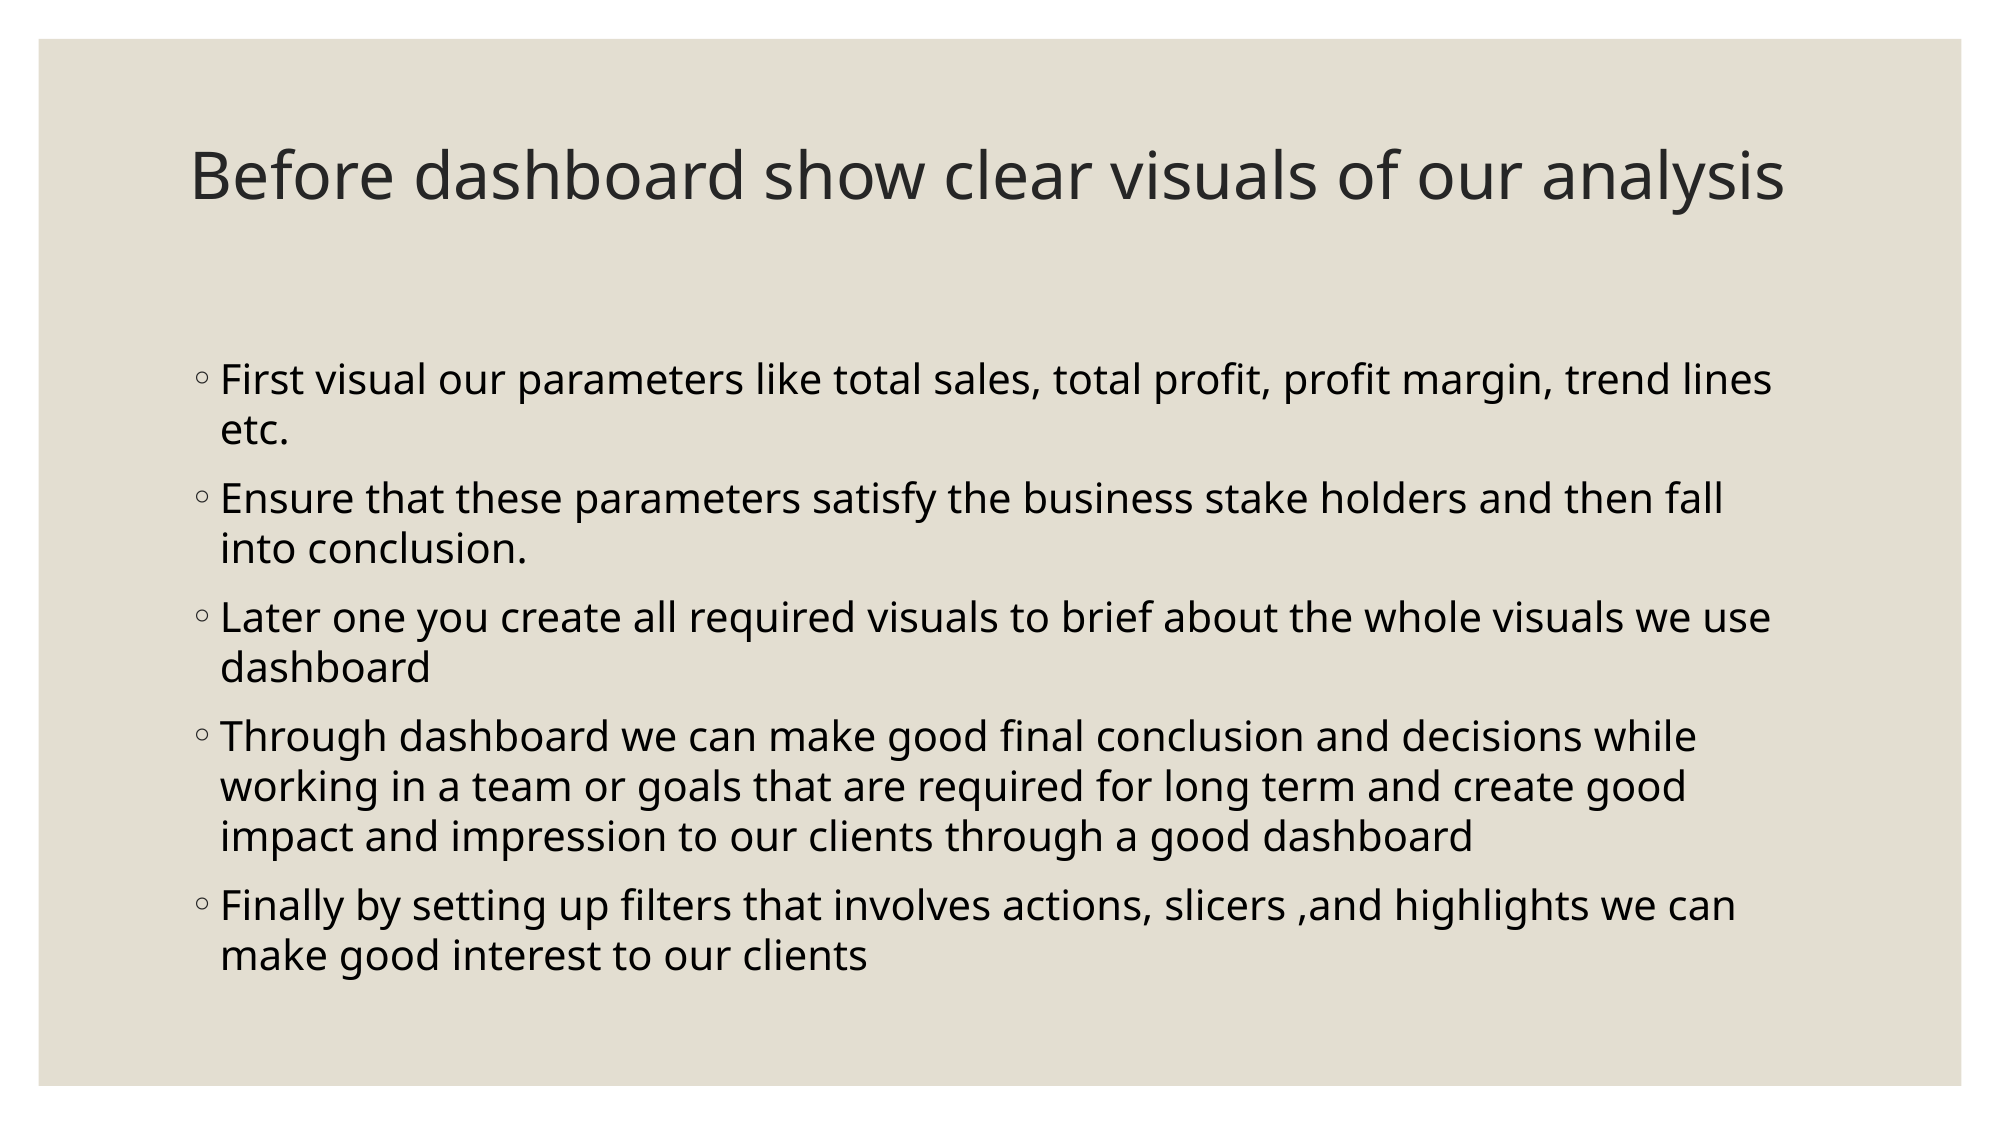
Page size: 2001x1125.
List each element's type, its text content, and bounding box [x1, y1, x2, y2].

list First visual our parameters like total sales, total profit, profit margin, trend lines etc. Ensure that these parameters satisfy the business stake holders and then fall into conclusion. Later one you create all required visuals to brief about the whole visuals we use dashboard Through dashboard we can make good final conclusion and decisions while working in a team or goals that are required for long term and create good impact and impression to our clients through a good dashboard Finally by setting up filters that involves actions, slicers ,and highlights we can make good interest to our clients [174, 345, 1825, 990]
title Before dashboard show clear visuals of our analysis [174, 105, 1825, 331]
